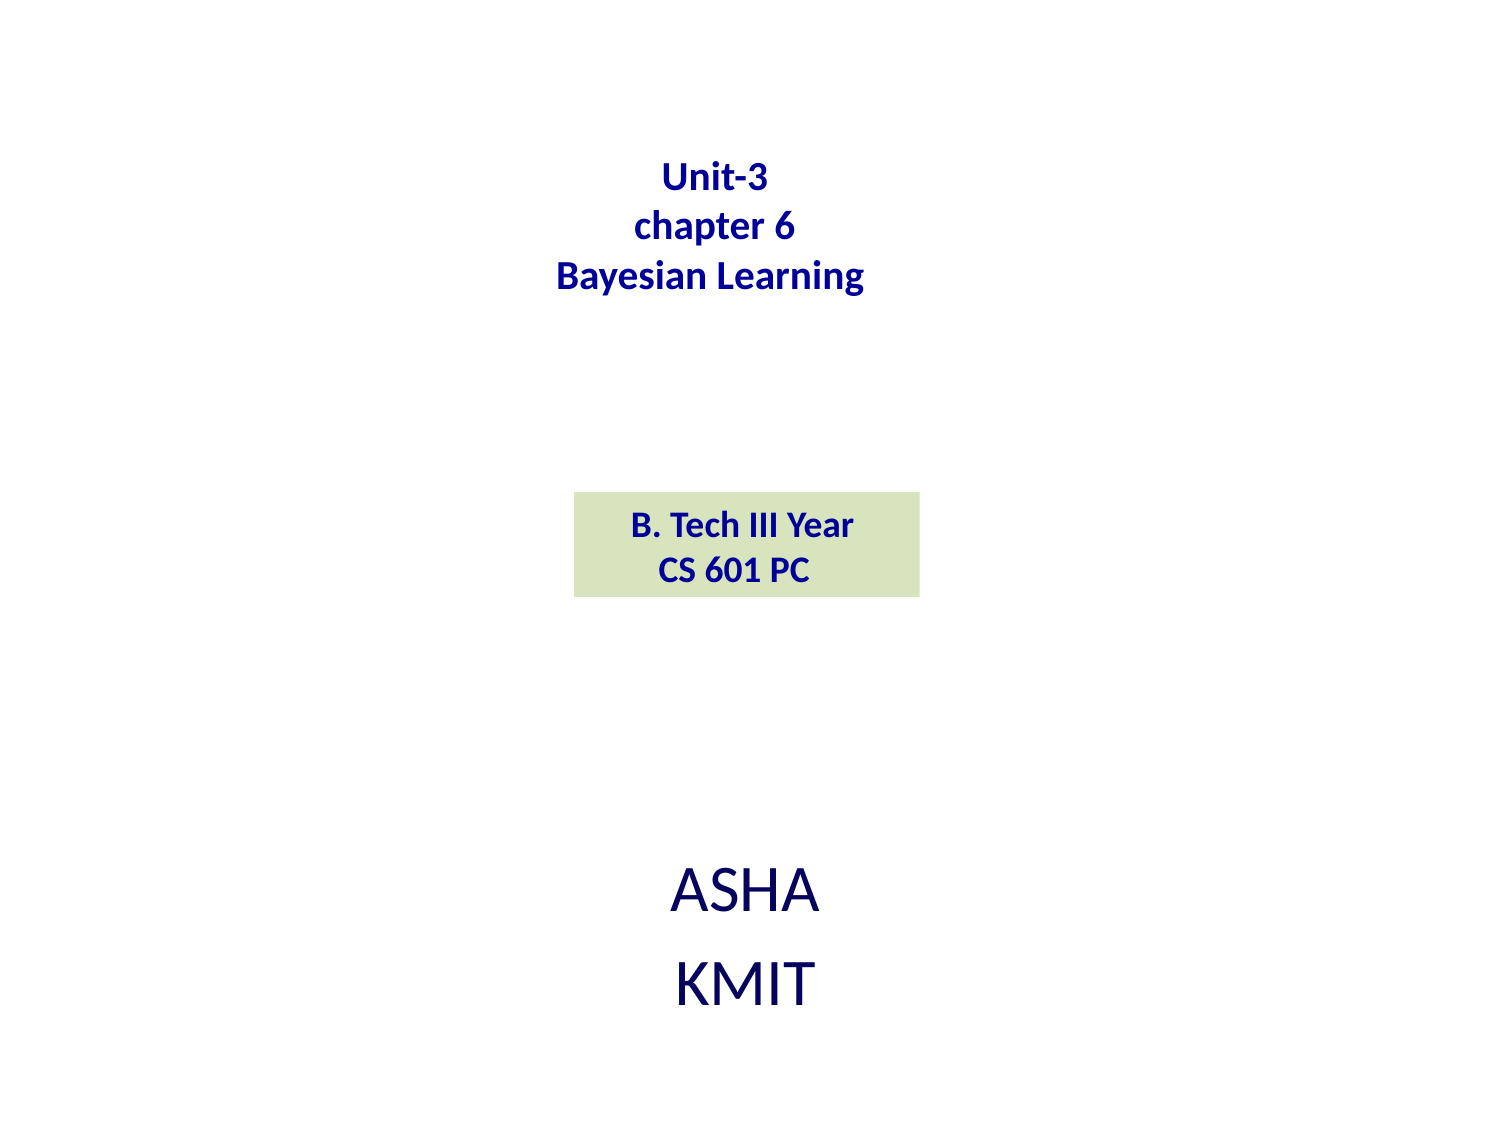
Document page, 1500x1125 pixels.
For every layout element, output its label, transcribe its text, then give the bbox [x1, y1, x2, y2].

title Unit-3 chapter 6 Bayesian Learning [152, 140, 1278, 307]
text_box B. Tech III Year CS 601 PC [574, 492, 920, 597]
subtitle ASHA KMIT [348, 837, 1143, 1078]
